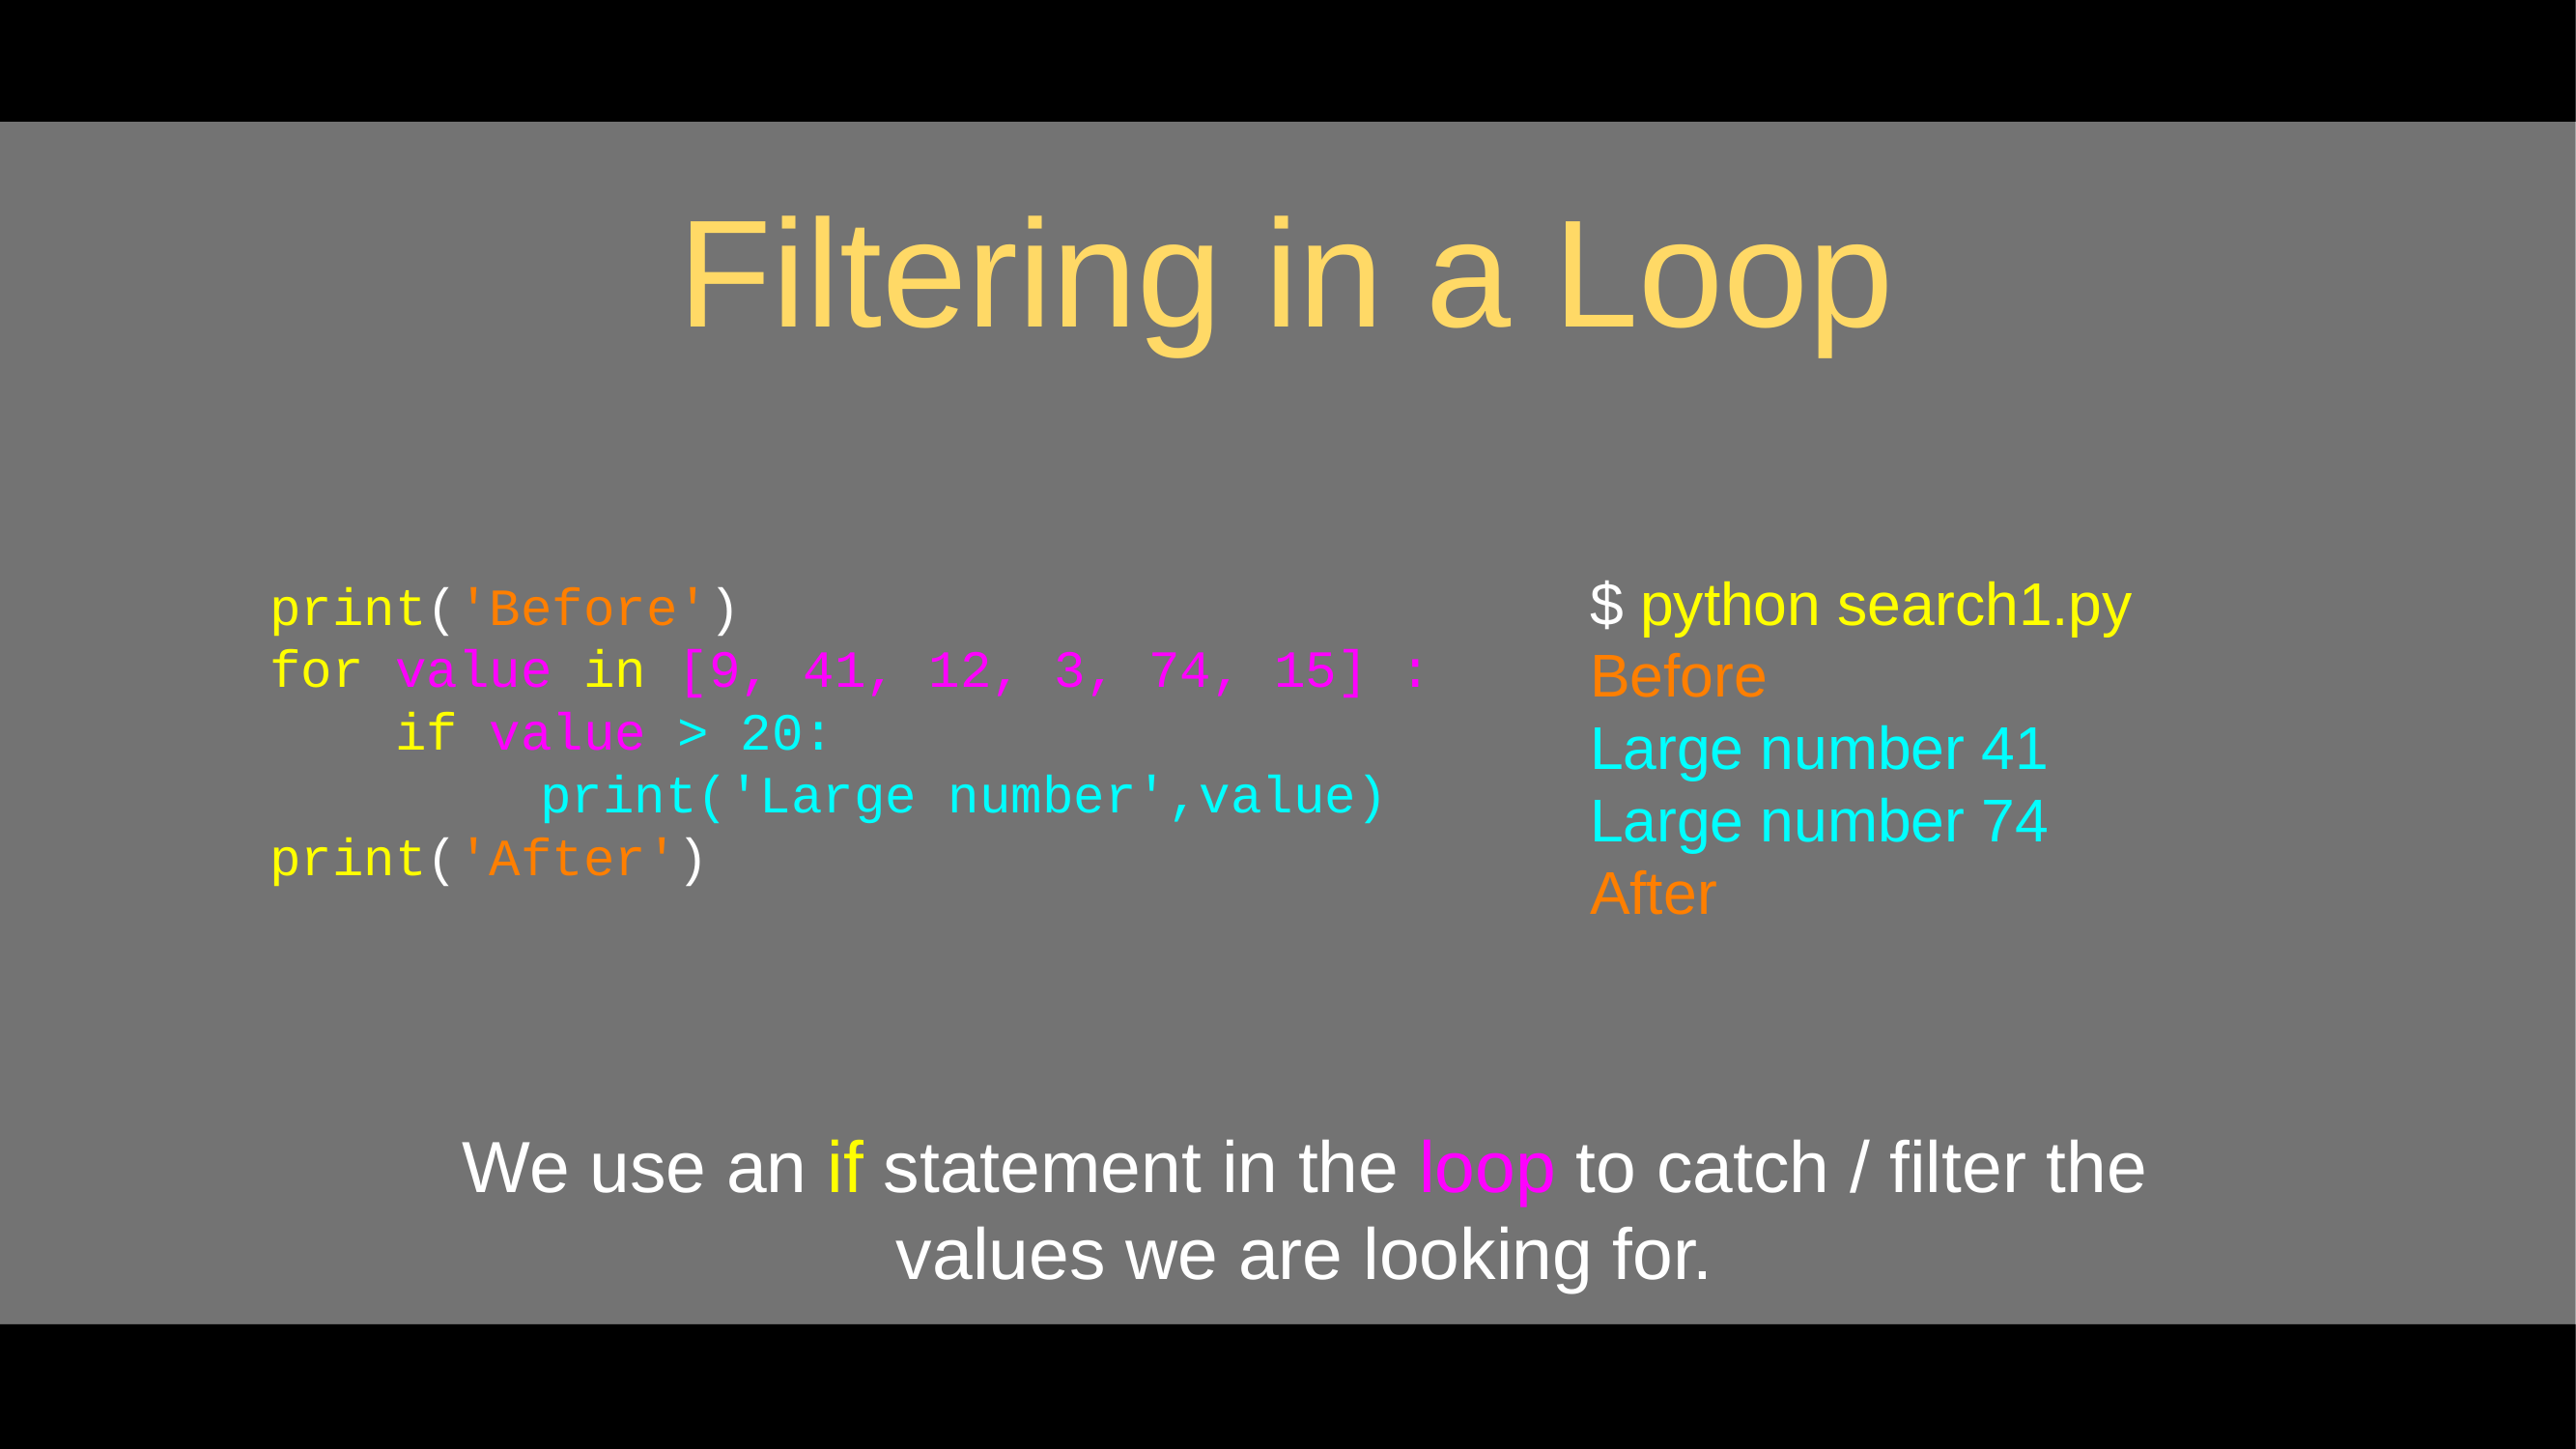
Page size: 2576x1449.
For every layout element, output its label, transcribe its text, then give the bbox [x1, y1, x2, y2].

text_box We use an if statement in the loop to catch / filter the values we are looking for. [426, 1117, 2184, 1298]
text_box print('Before') for value in [9, 41, 12, 3, 74, 15] : if value > 20: print('Large number',value) print('After') [269, 510, 1488, 950]
title Filtering in a Loop [183, 129, 2391, 403]
text_box $ python search1.py Before Large number 41 Large number 74 After [1590, 526, 2184, 965]
